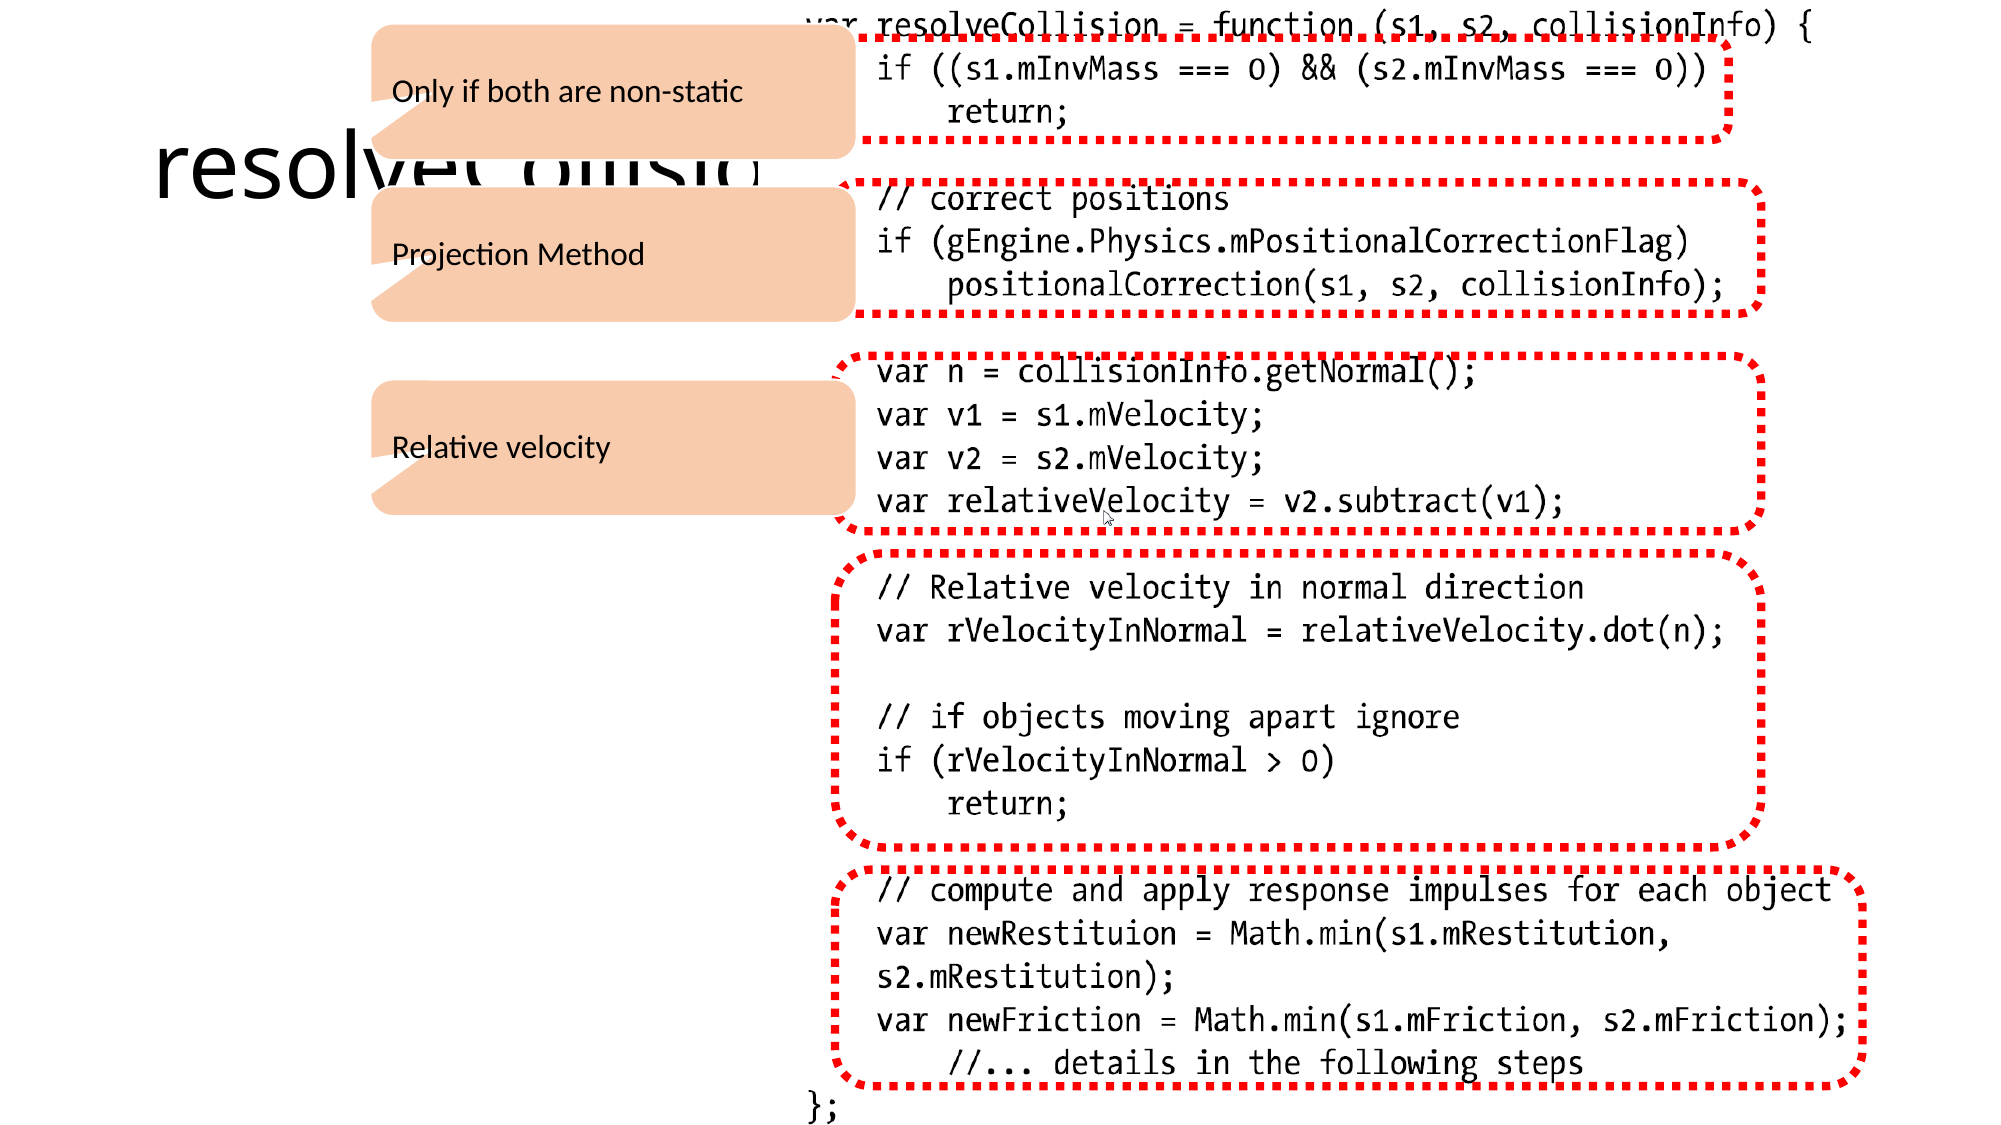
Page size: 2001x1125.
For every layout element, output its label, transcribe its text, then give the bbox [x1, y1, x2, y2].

text_box Only if both are non-static [369, 22, 758, 162]
picture [758, 0, 1874, 1125]
title resolveCollision [137, 59, 758, 278]
text_box Projection Method [369, 185, 758, 325]
text_box Relative velocity [369, 378, 758, 518]
